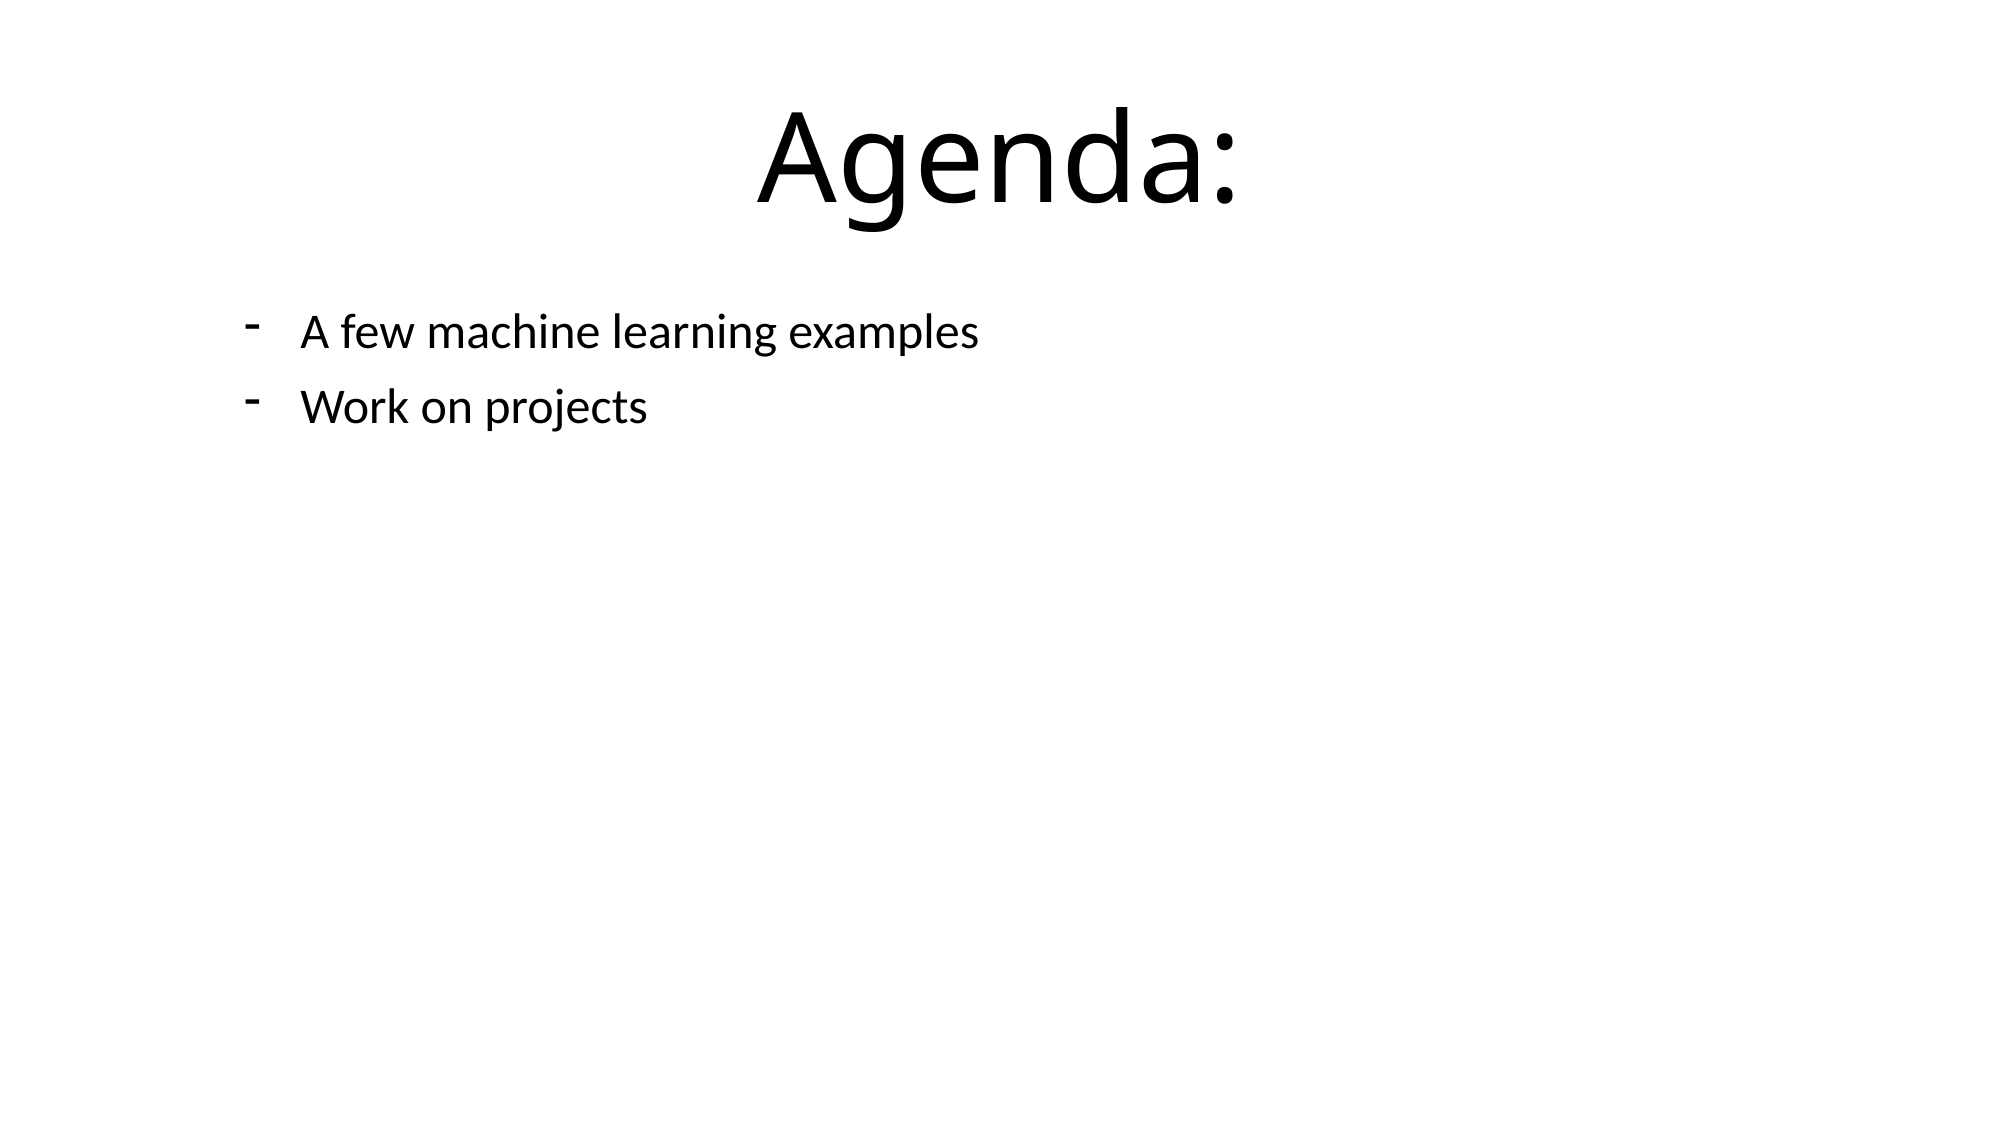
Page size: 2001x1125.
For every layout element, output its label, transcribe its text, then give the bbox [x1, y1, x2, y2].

subtitle A few machine learning examples Work on projects [229, 297, 1730, 570]
title Agenda: [249, 84, 1750, 238]
